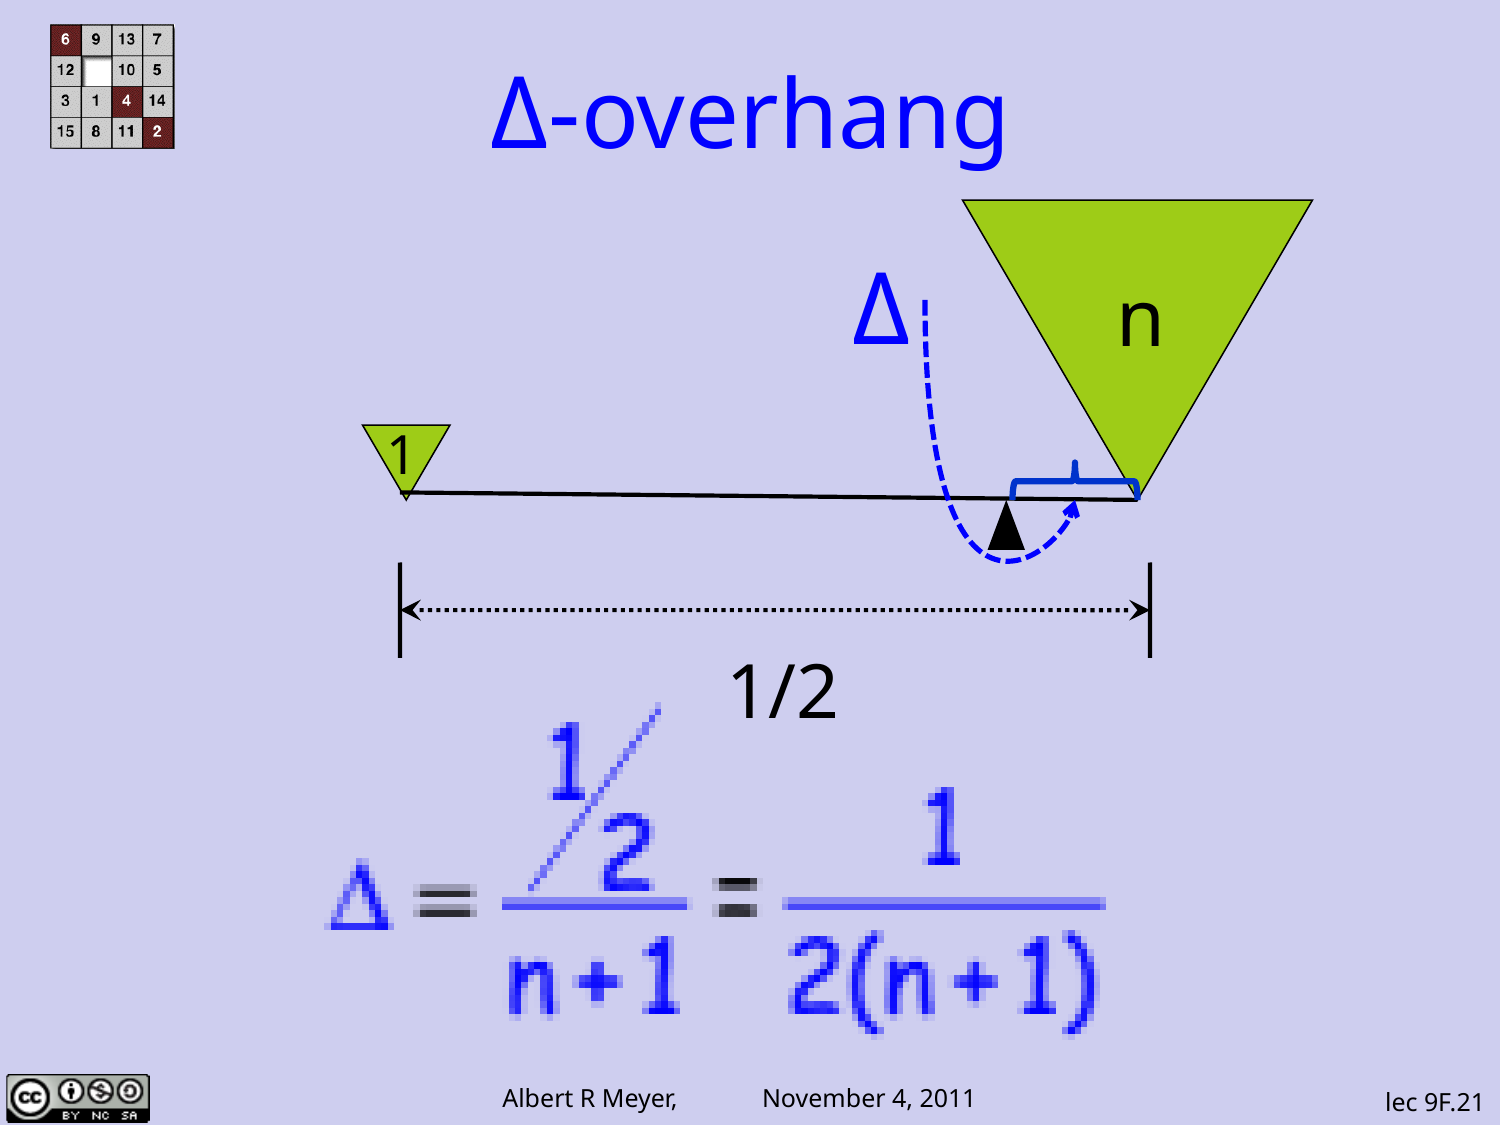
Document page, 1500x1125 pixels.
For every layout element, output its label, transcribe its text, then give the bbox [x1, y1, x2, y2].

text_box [399, 492, 1138, 551]
picture [6, 1074, 150, 1123]
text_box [399, 562, 1151, 743]
text_box Δ-overhang [476, 40, 1026, 176]
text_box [362, 413, 451, 501]
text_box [962, 199, 1313, 501]
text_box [312, 683, 1114, 1042]
picture [50, 24, 175, 149]
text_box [837, 237, 1138, 501]
